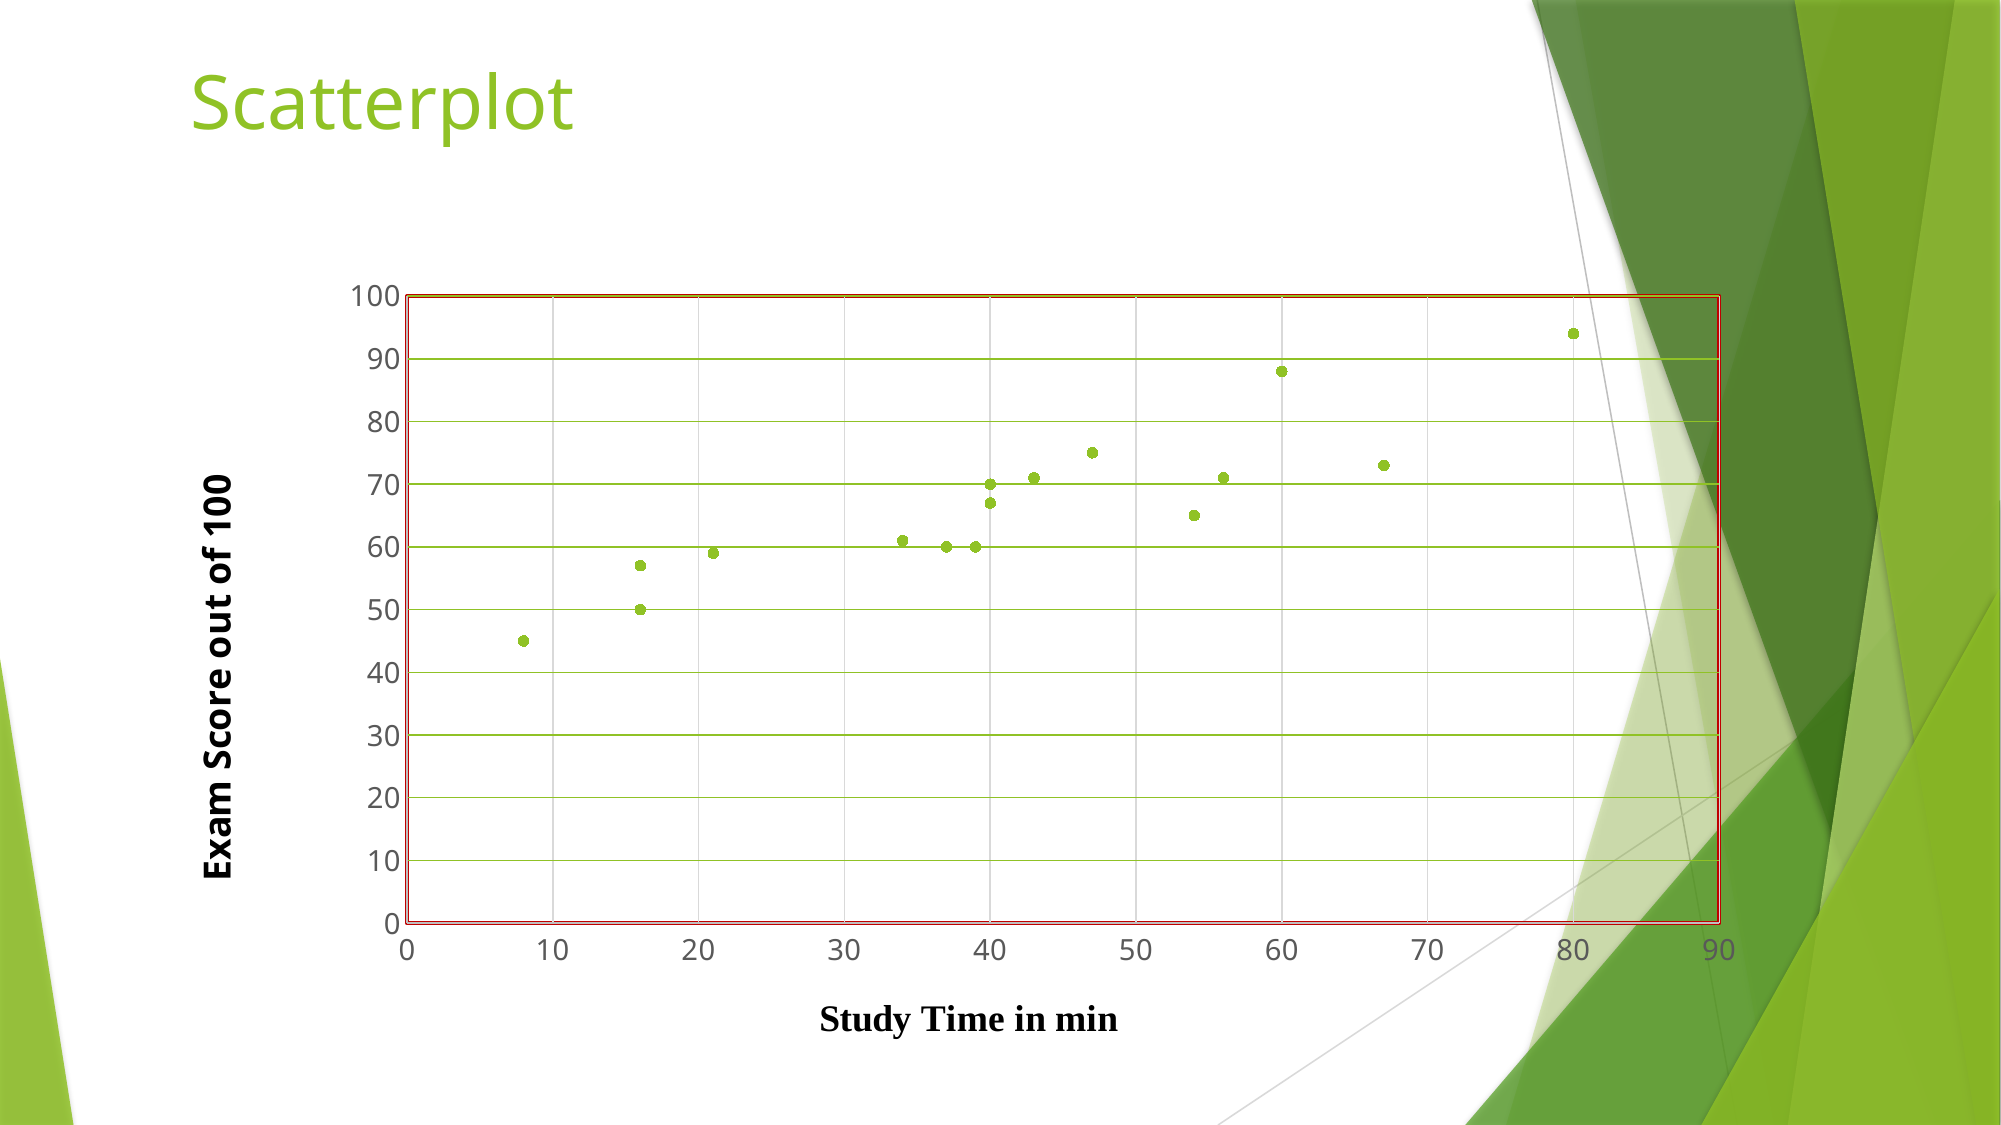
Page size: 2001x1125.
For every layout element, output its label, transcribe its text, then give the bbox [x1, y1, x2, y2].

chart [91, 207, 1781, 1106]
title Scatterplot [175, 47, 1830, 208]
